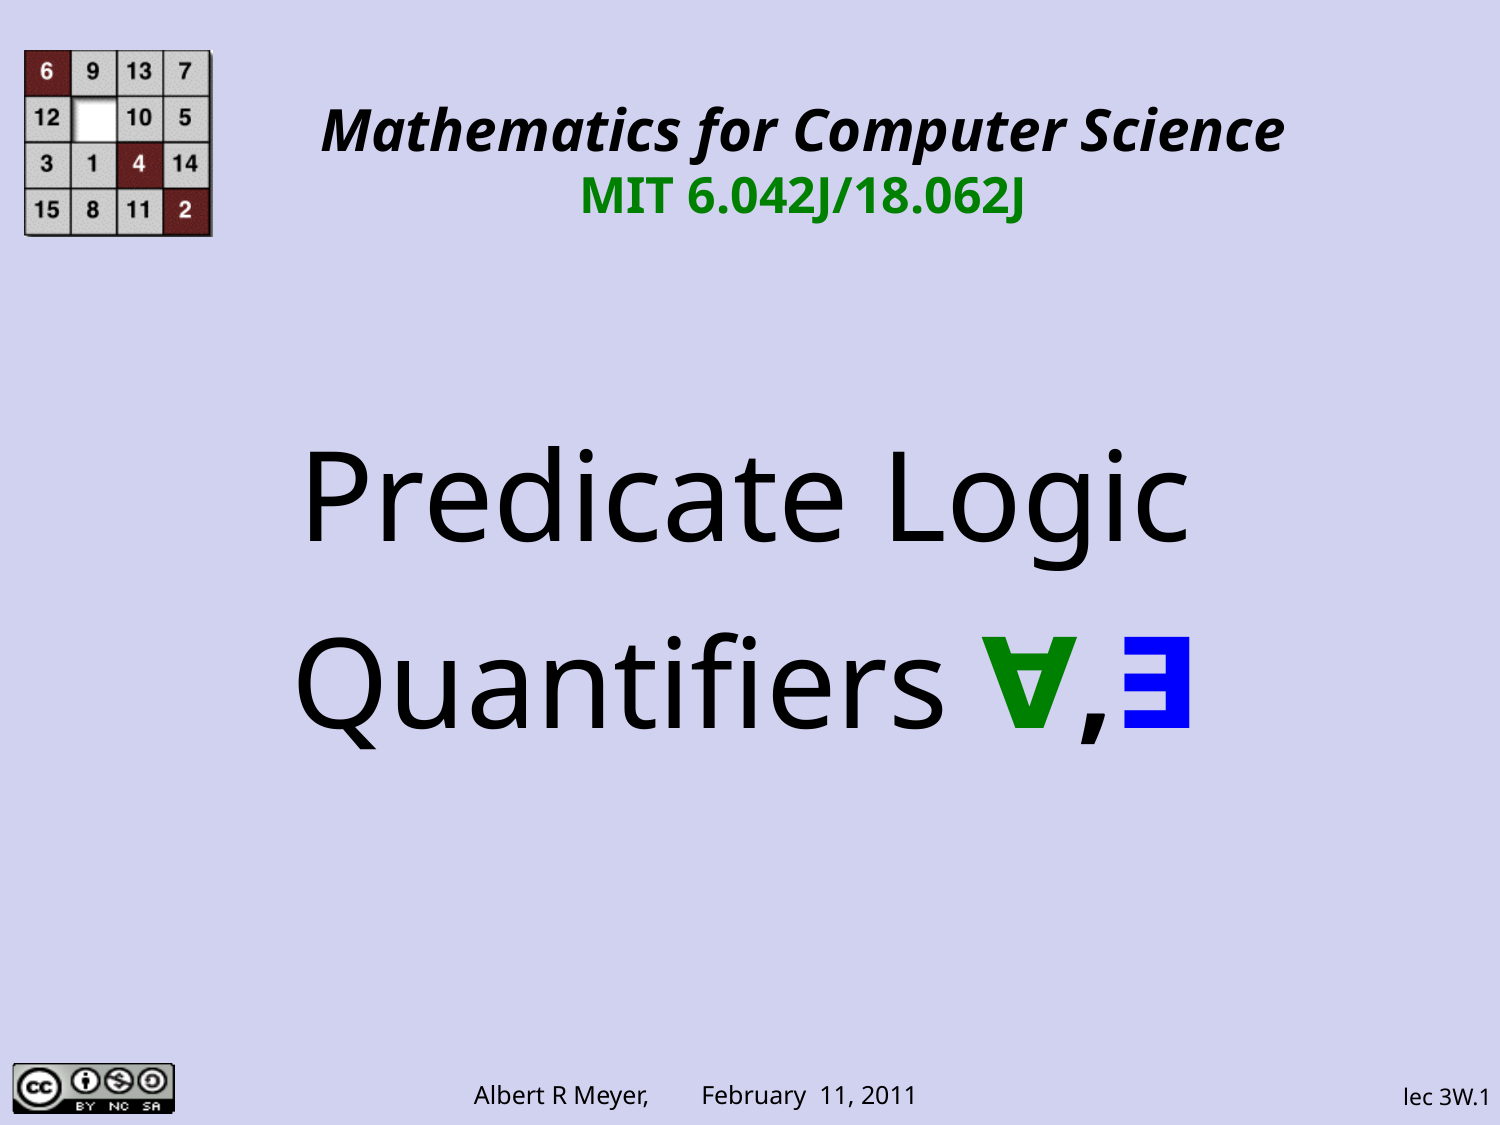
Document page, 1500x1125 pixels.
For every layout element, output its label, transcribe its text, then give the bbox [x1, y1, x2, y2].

text_box Mathematics for Computer Science MIT 6.042J/18.062J [305, 85, 1301, 291]
picture [12, 1063, 175, 1114]
title Predicate Logic Quantifiers ∀,∃ [60, 277, 1431, 856]
picture [24, 50, 213, 237]
